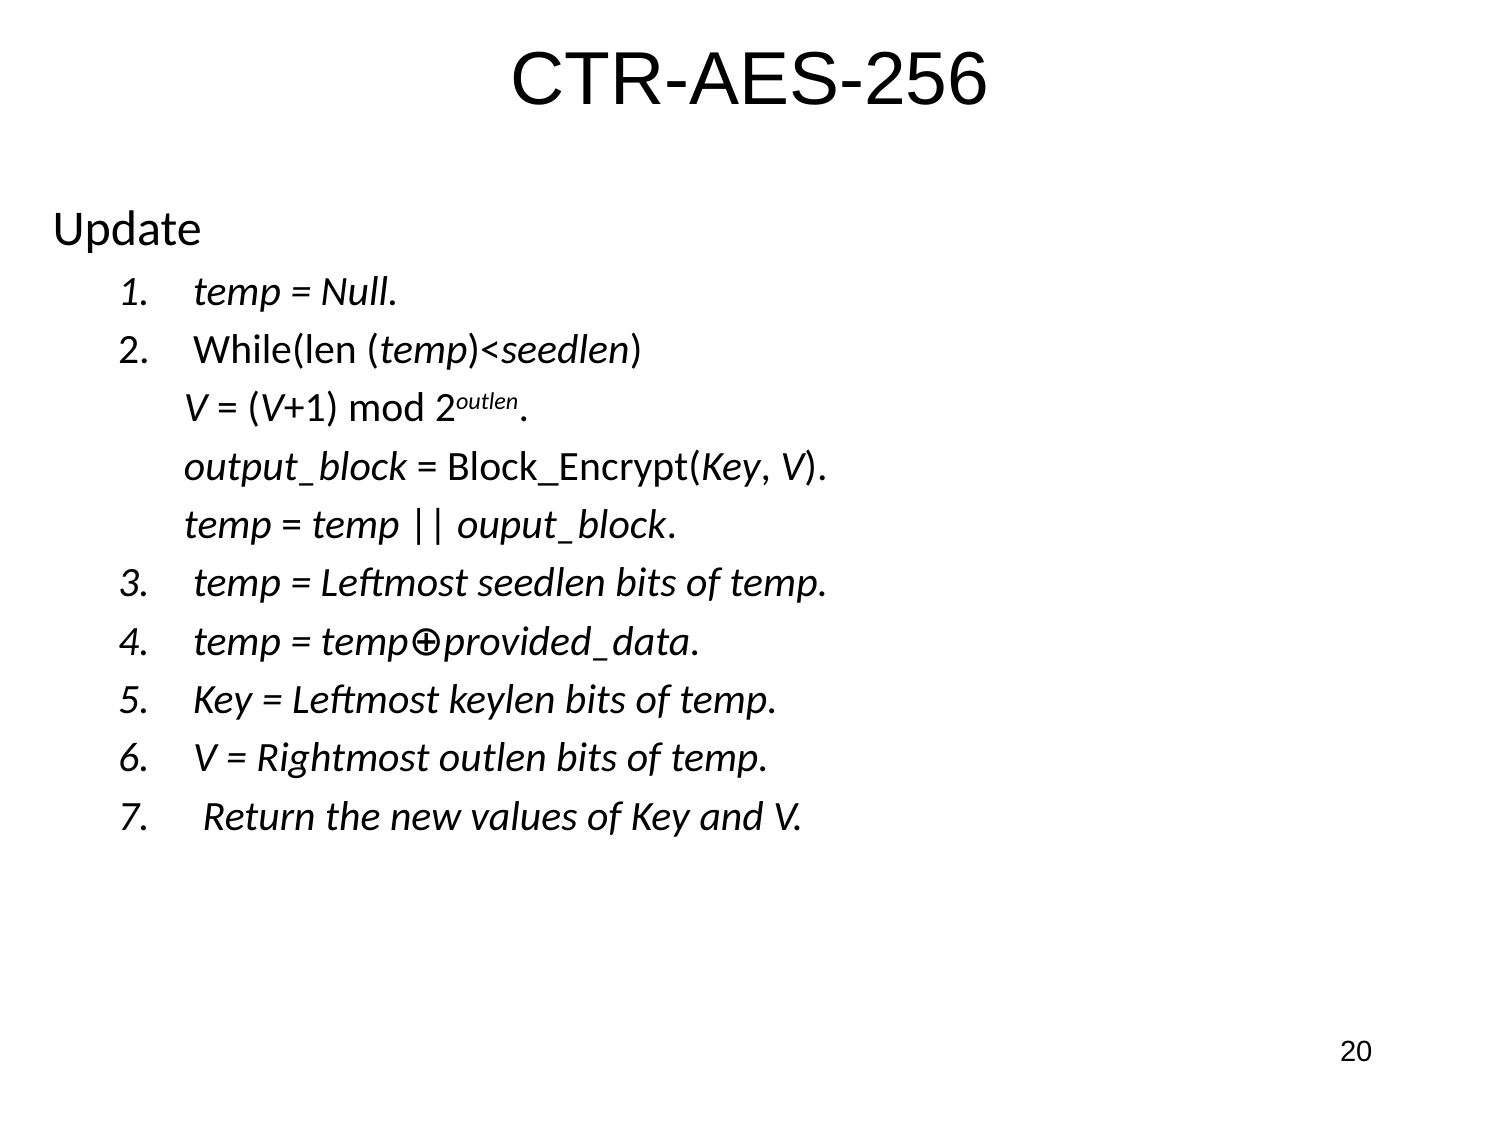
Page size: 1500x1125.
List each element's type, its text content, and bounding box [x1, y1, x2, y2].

title CTR-AES-256 [112, 0, 1388, 151]
list Update temp = Null. While(len (temp)<seedlen) V = (V+1) mod 2outlen. output_block = Block_Encrypt(Key, V). temp = temp || ouput_block. temp = Leftmost seedlen bits of temp. temp = temp⊕provided_data. Key = Leftmost keylen bits of temp. V = Rightmost outlen bits of temp. Return the new values of Key and V. [37, 187, 1451, 1001]
slide_number 20 [1074, 1024, 1388, 1101]
